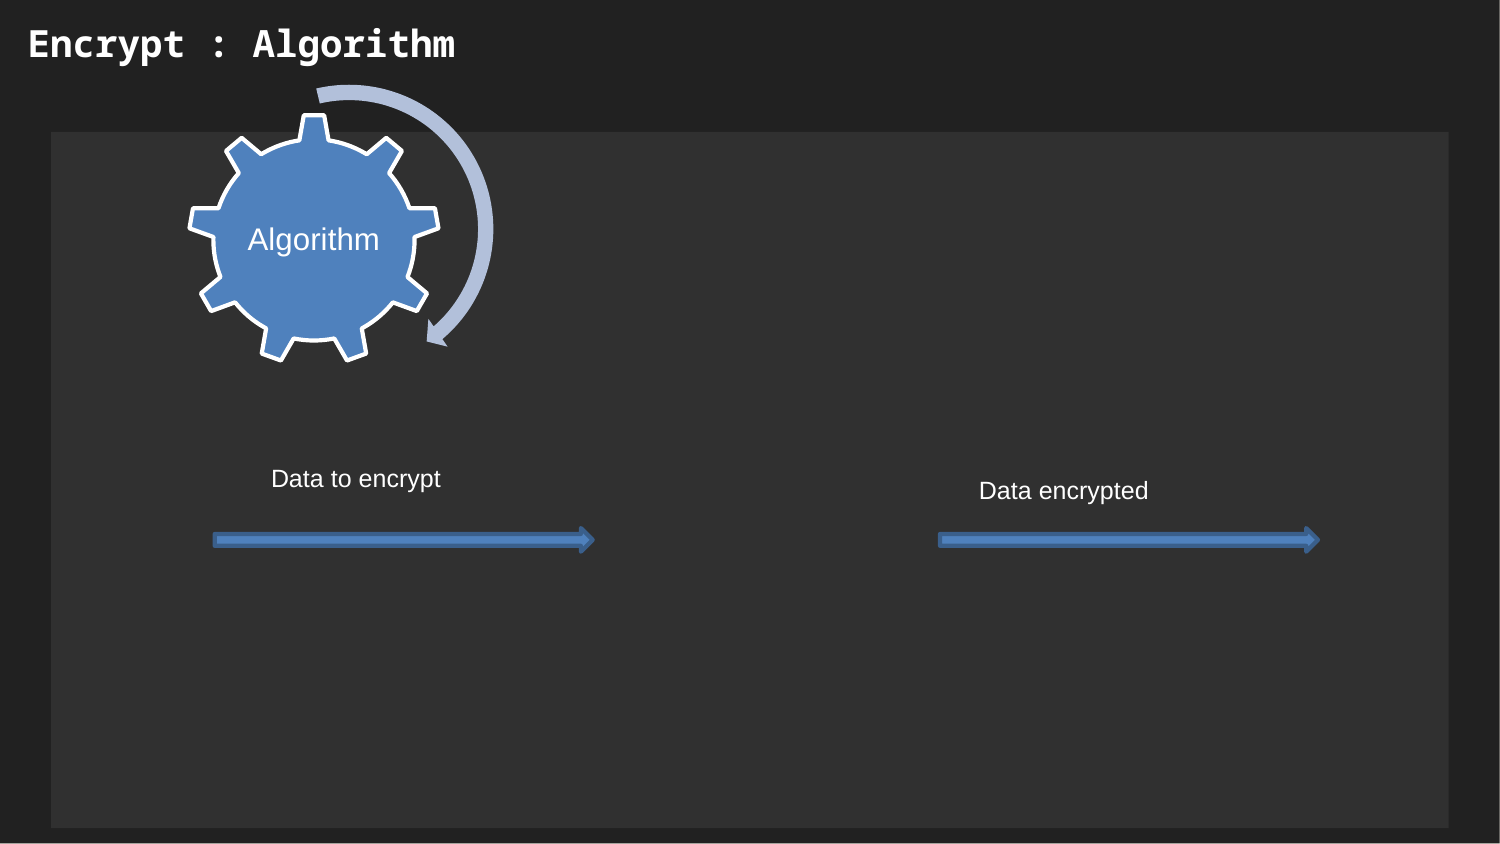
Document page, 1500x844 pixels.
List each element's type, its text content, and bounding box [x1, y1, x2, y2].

text_box Data to encrypt [256, 455, 420, 501]
text_box [1037, 526, 1321, 554]
text_box [51, 131, 1449, 829]
text_box Encrypt : Algorithm [25, 17, 1475, 117]
text_box Data encrypted [1037, 467, 1187, 513]
text_box [68, 149, 1432, 811]
text_box [212, 531, 420, 548]
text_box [425, 278, 1031, 736]
